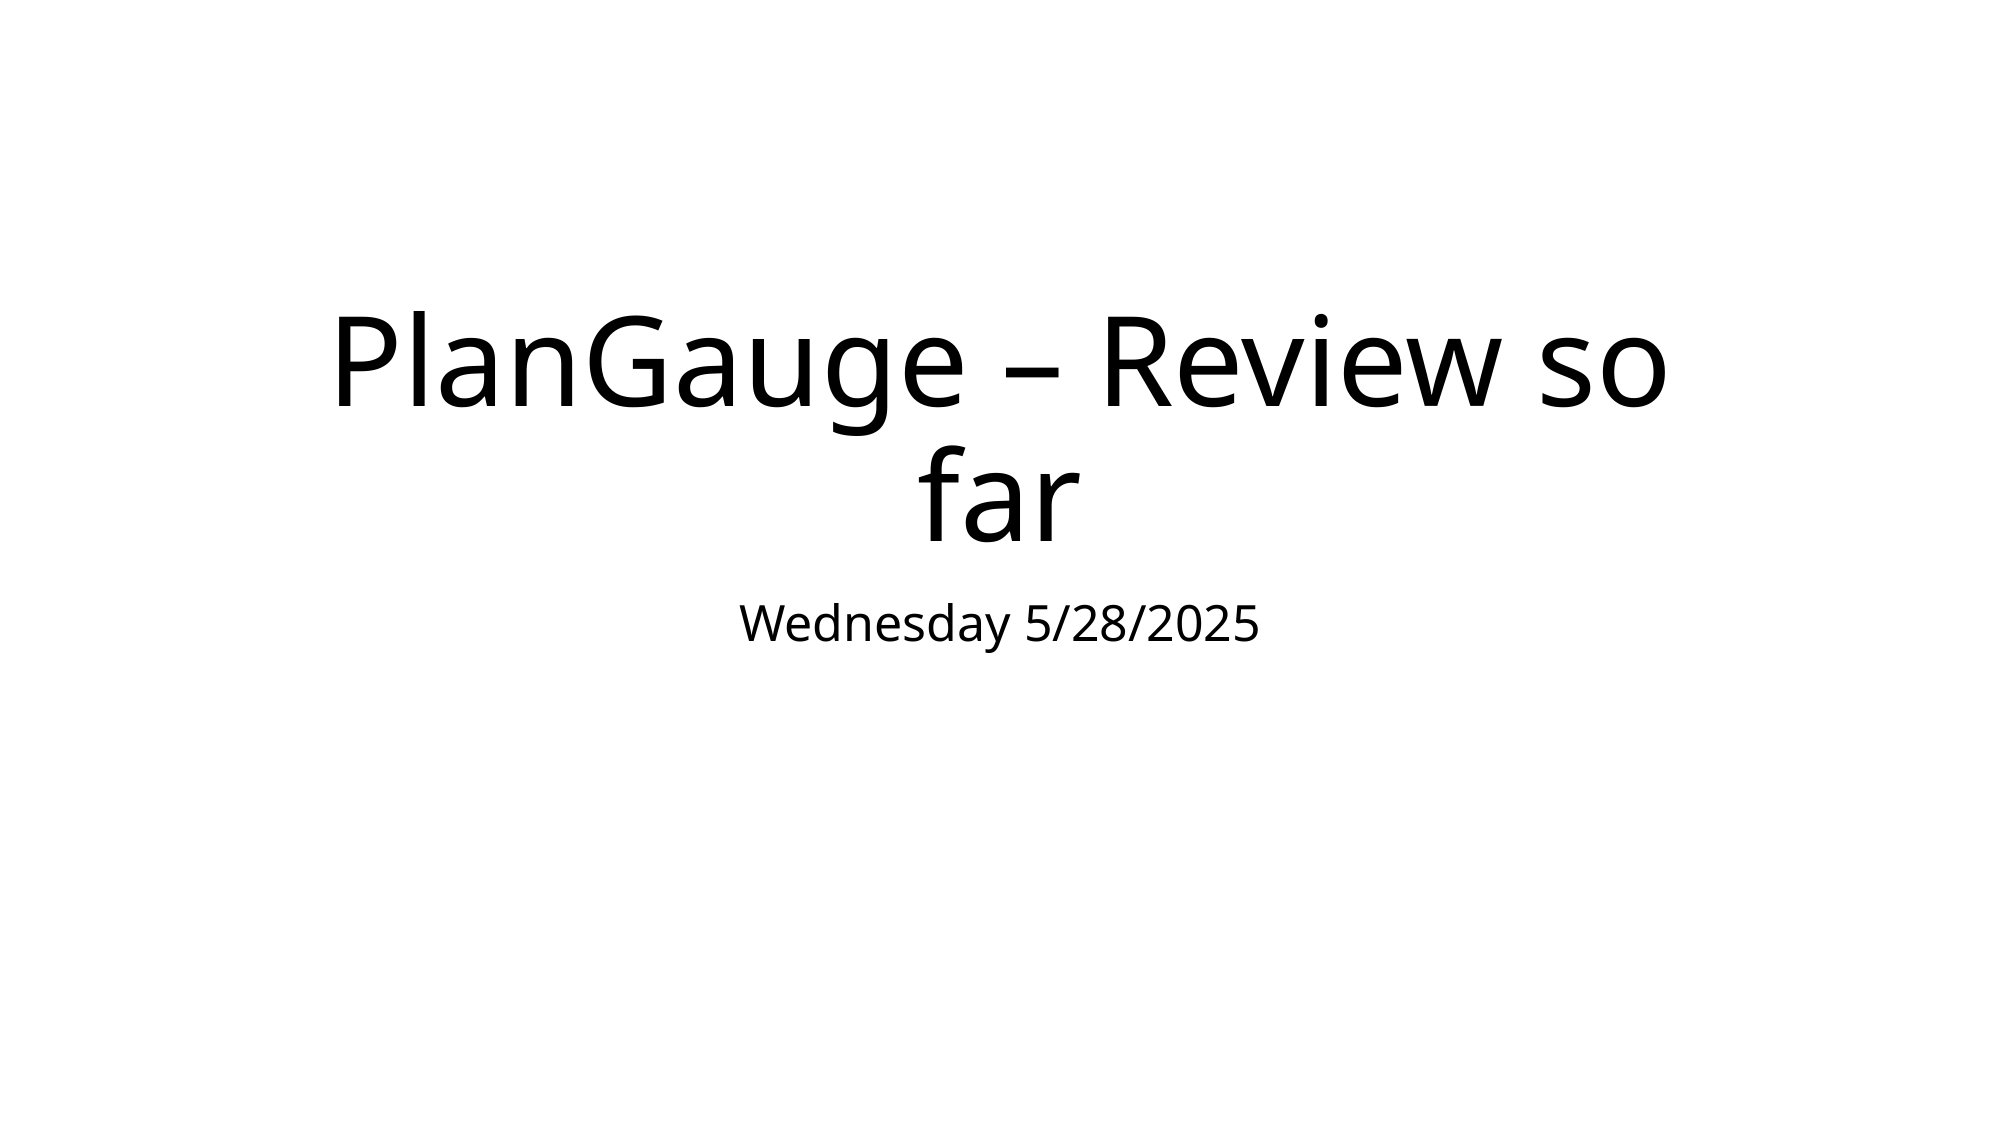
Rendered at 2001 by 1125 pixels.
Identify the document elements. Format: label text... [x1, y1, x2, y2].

subtitle Wednesday 5/28/2025 [249, 590, 1750, 863]
title PlanGauge – Review so far [249, 184, 1750, 576]
